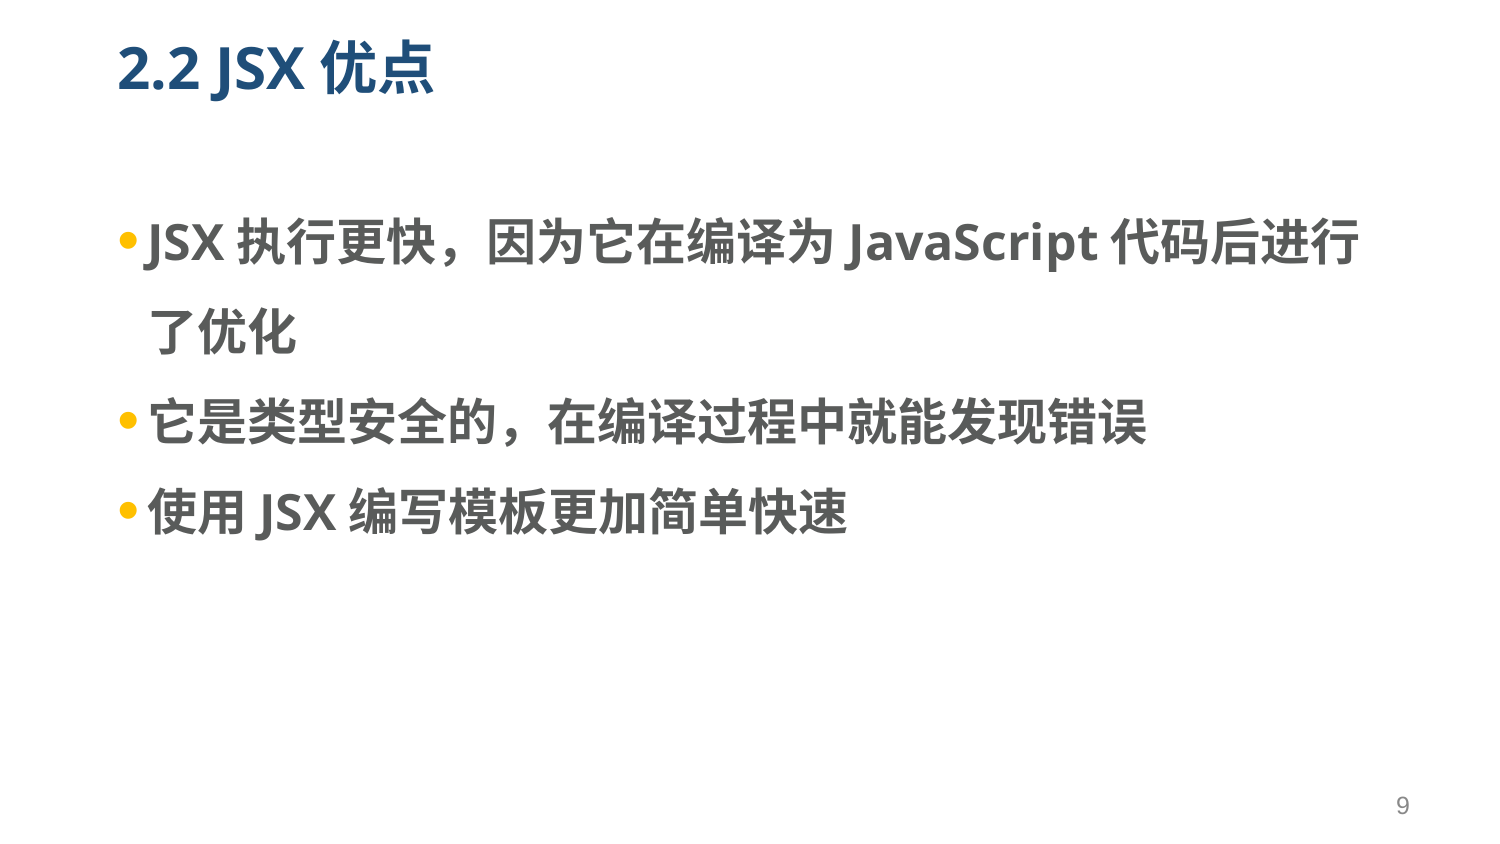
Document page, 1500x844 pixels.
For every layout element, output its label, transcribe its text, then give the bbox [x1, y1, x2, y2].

title 2.2 JSX优点 [102, 39, 1292, 124]
slide_number 9 [1074, 782, 1425, 827]
list JSX执行更快，因为它在编译为JavaScript代码后进行了优化 它是类型安全的，在编译过程中就能发现错误 使用JSX编写模板更加简单快速 [102, 172, 1388, 696]
